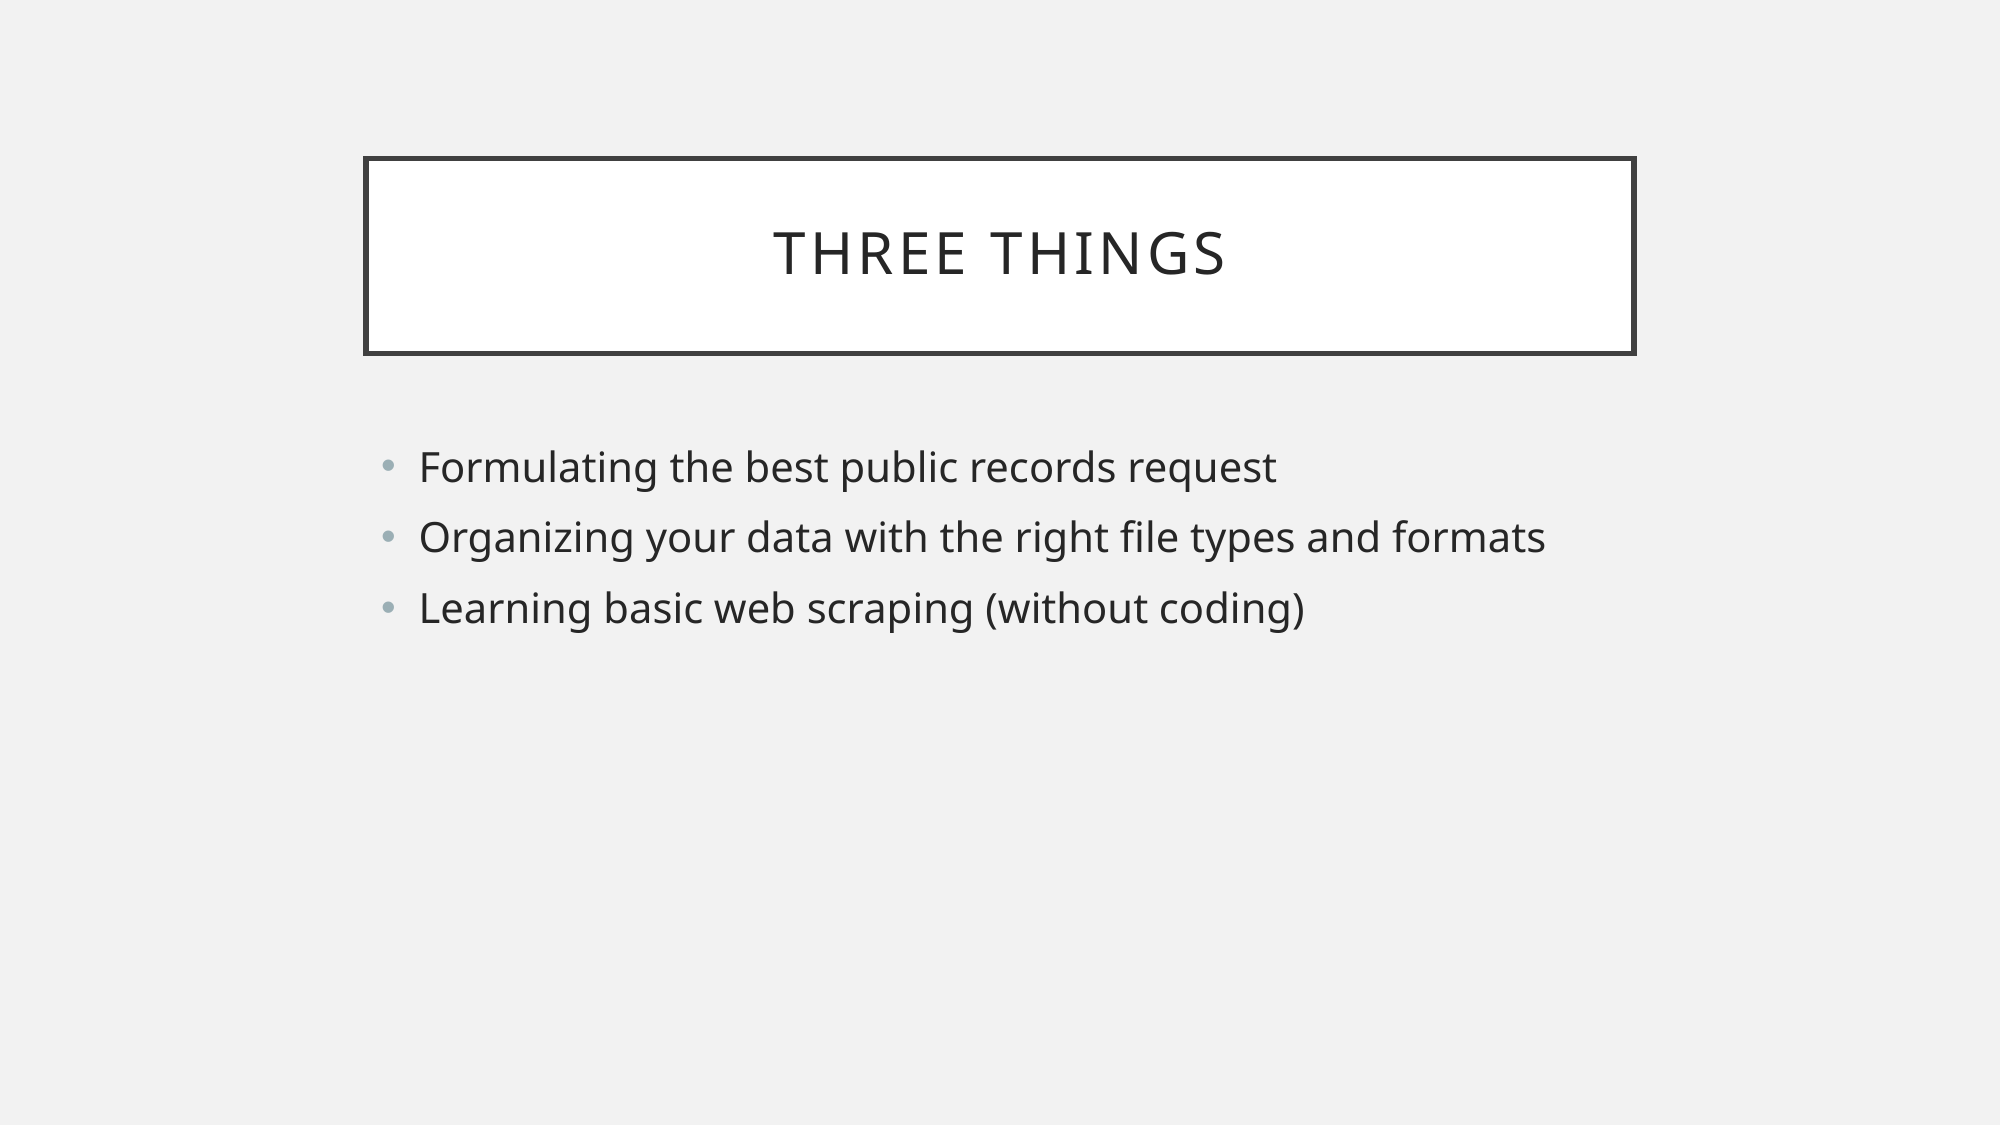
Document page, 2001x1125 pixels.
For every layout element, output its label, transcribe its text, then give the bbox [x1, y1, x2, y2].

title Three things [363, 156, 1637, 356]
list Formulating the best public records request Organizing your data with the right file types and formats Learning basic web scraping (without coding) [366, 432, 1634, 942]
